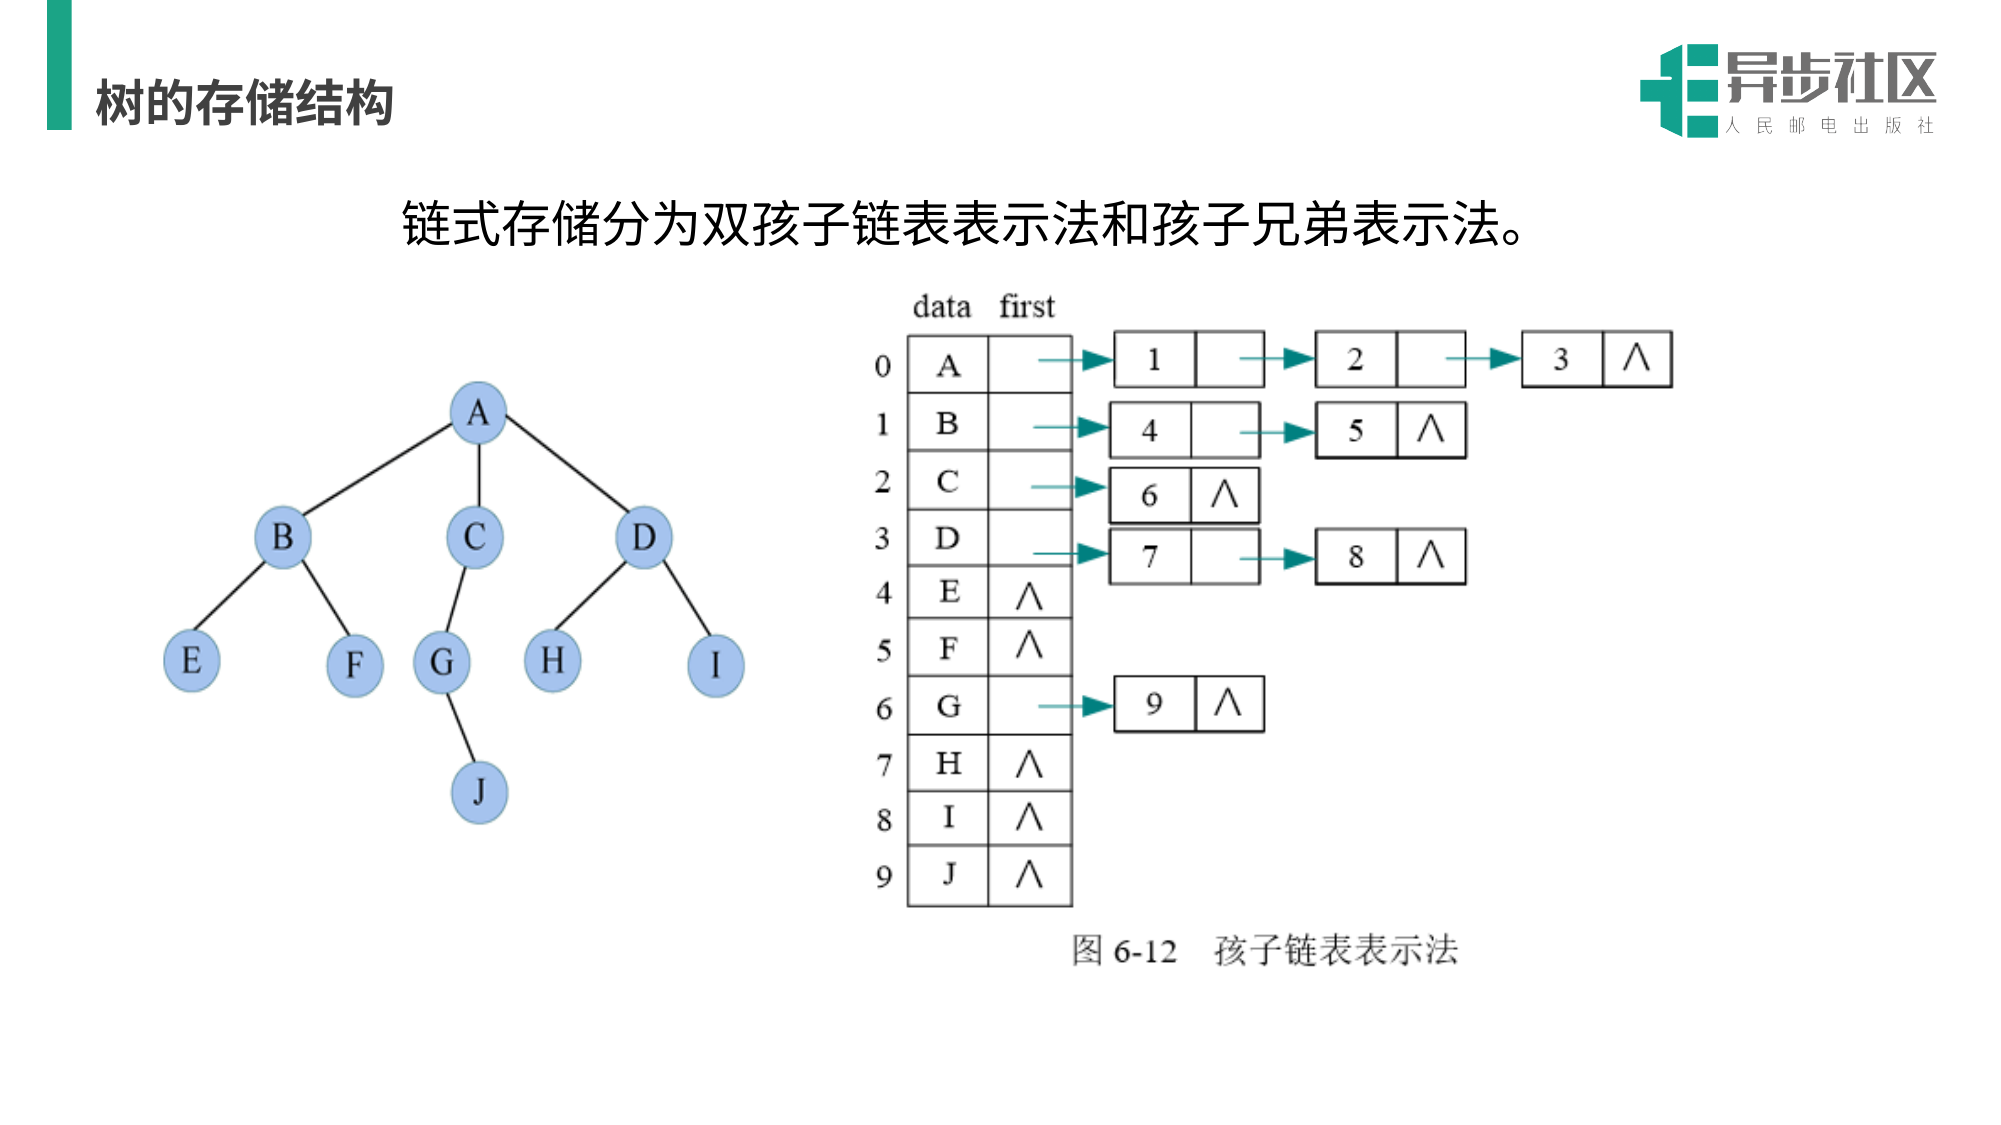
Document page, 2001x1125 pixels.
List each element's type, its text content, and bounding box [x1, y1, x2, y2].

text_box [46, 0, 73, 131]
picture [1639, 36, 1948, 151]
text_box 树的存储结构 [80, 64, 455, 139]
picture [856, 290, 1679, 970]
picture [157, 378, 752, 827]
text_box 链式存储分为双孩子链表表示法和孩子兄弟表示法。 [280, 155, 1648, 260]
